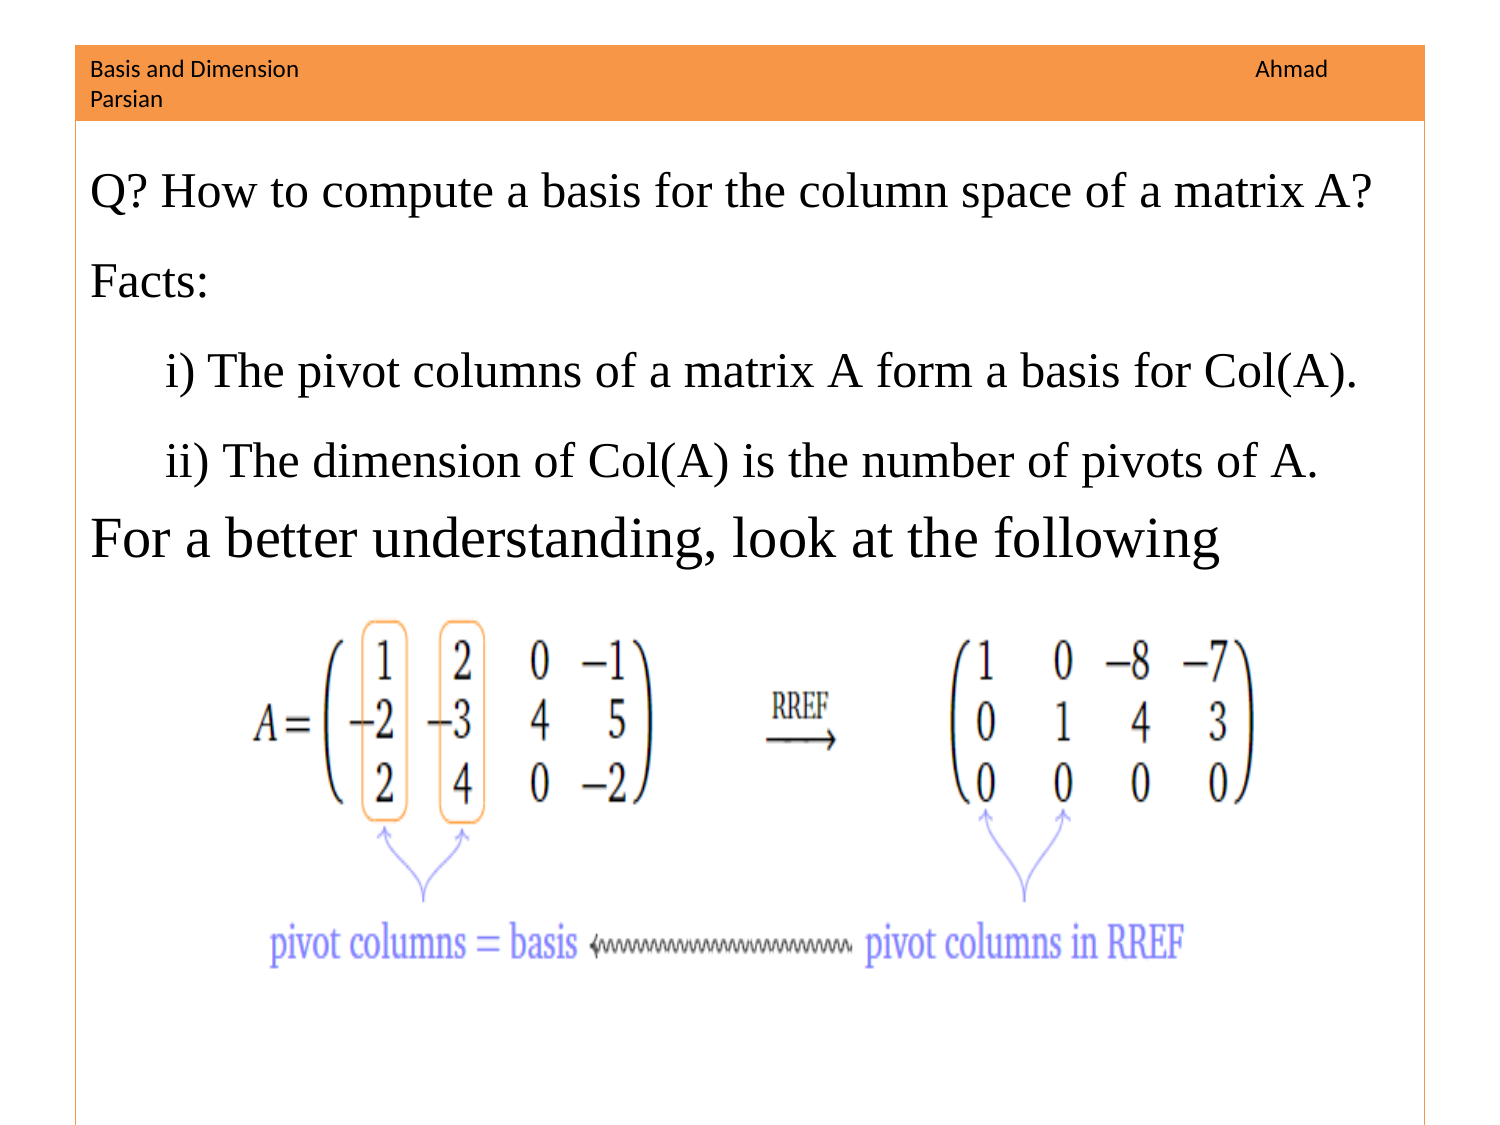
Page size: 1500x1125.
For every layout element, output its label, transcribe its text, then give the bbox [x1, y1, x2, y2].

list Q? How to compute a basis for the column space of a matrix A? Facts: i) The pivot columns of a matrix A form a basis for Col(A). ii) The dimension of Col(A) is the number of pivots of A. For a better understanding, look at the following [75, 120, 1425, 1125]
title Basis and Dimension Ahmad Parsian [75, 45, 1425, 120]
picture [231, 592, 1269, 986]
